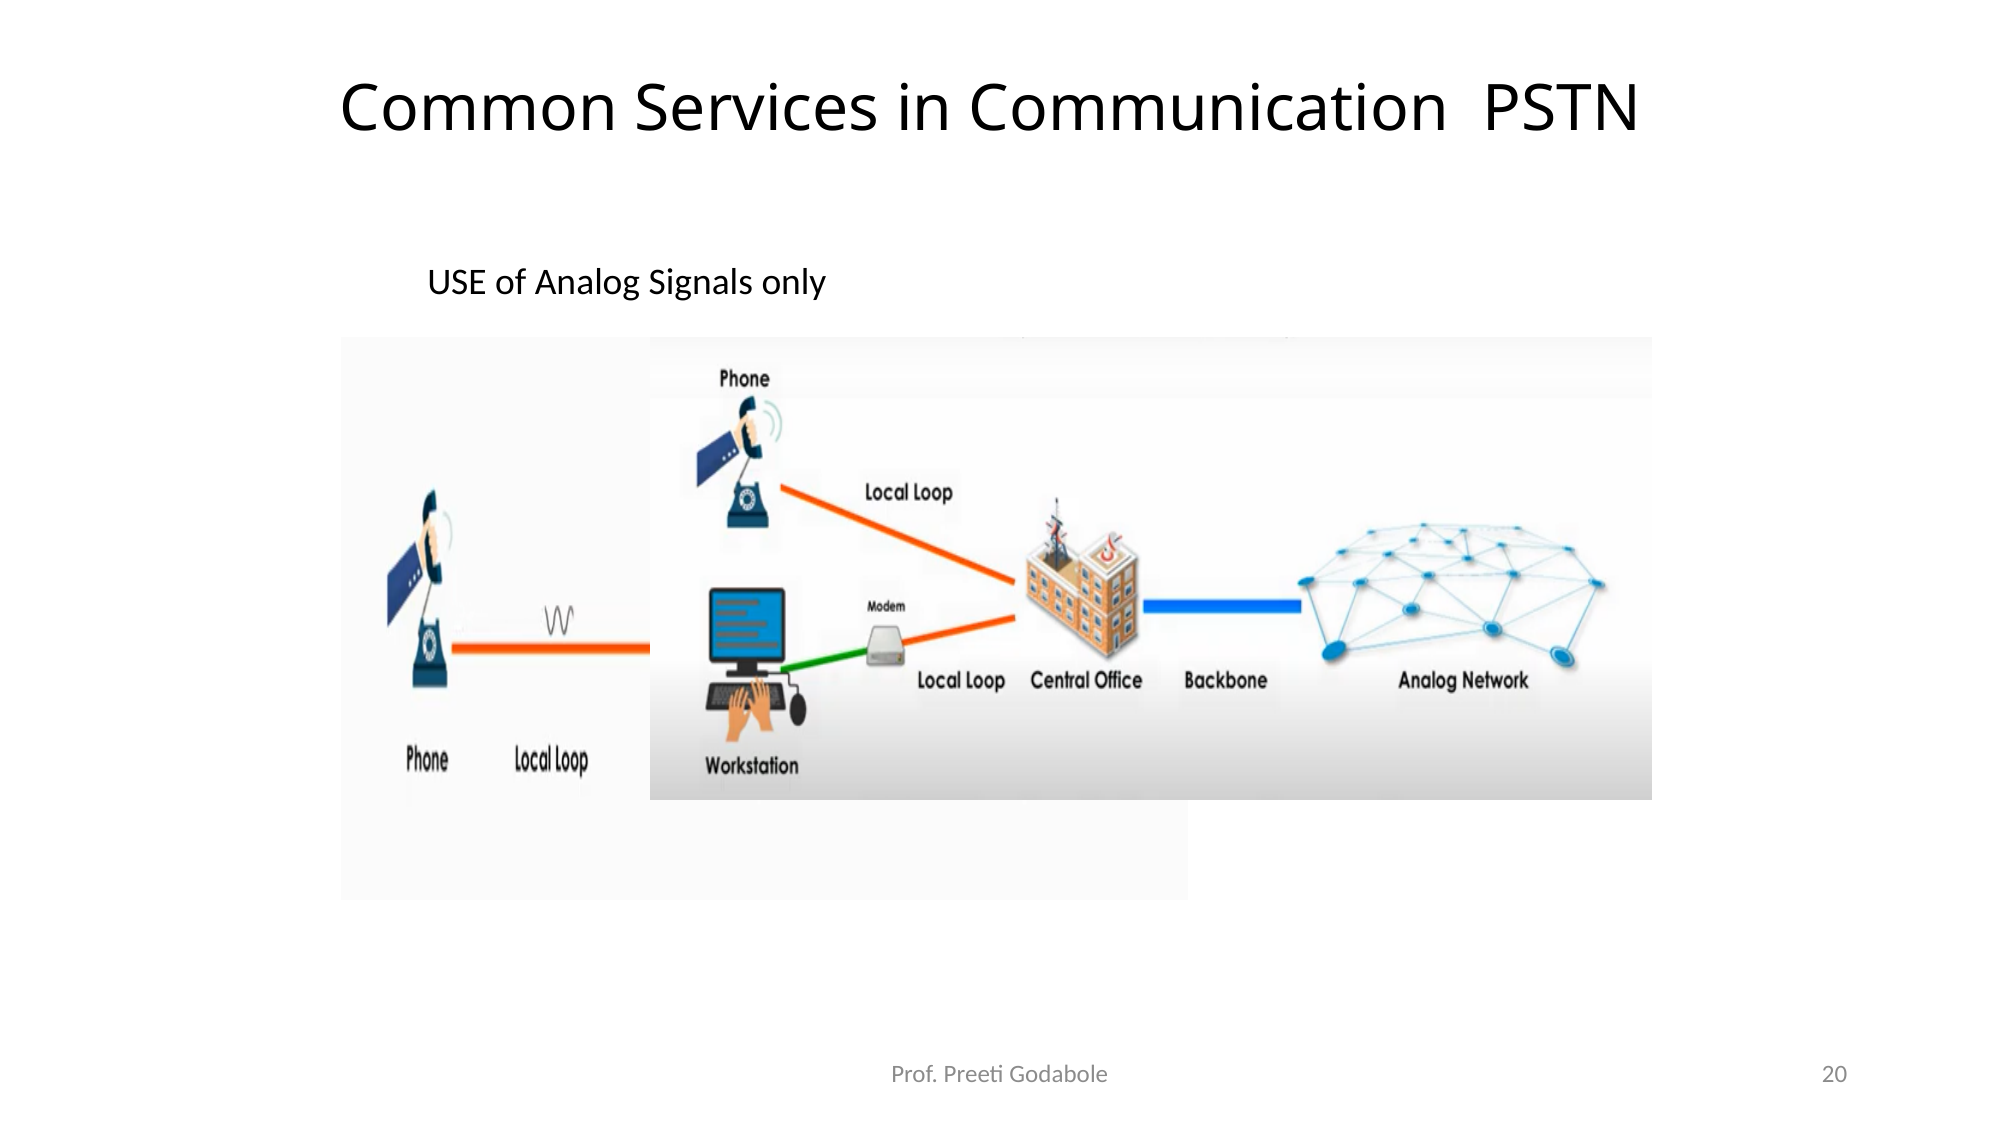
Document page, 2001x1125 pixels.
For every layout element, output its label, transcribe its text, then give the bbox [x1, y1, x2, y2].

title Common Services in Communication PSTN [324, 45, 1675, 175]
text_box USE of Analog Signals only [412, 249, 875, 310]
footer Prof. Preeti Godabole [662, 1042, 1338, 1103]
picture [649, 337, 1652, 800]
slide_number 20 [1412, 1042, 1863, 1103]
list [341, 337, 1188, 900]
